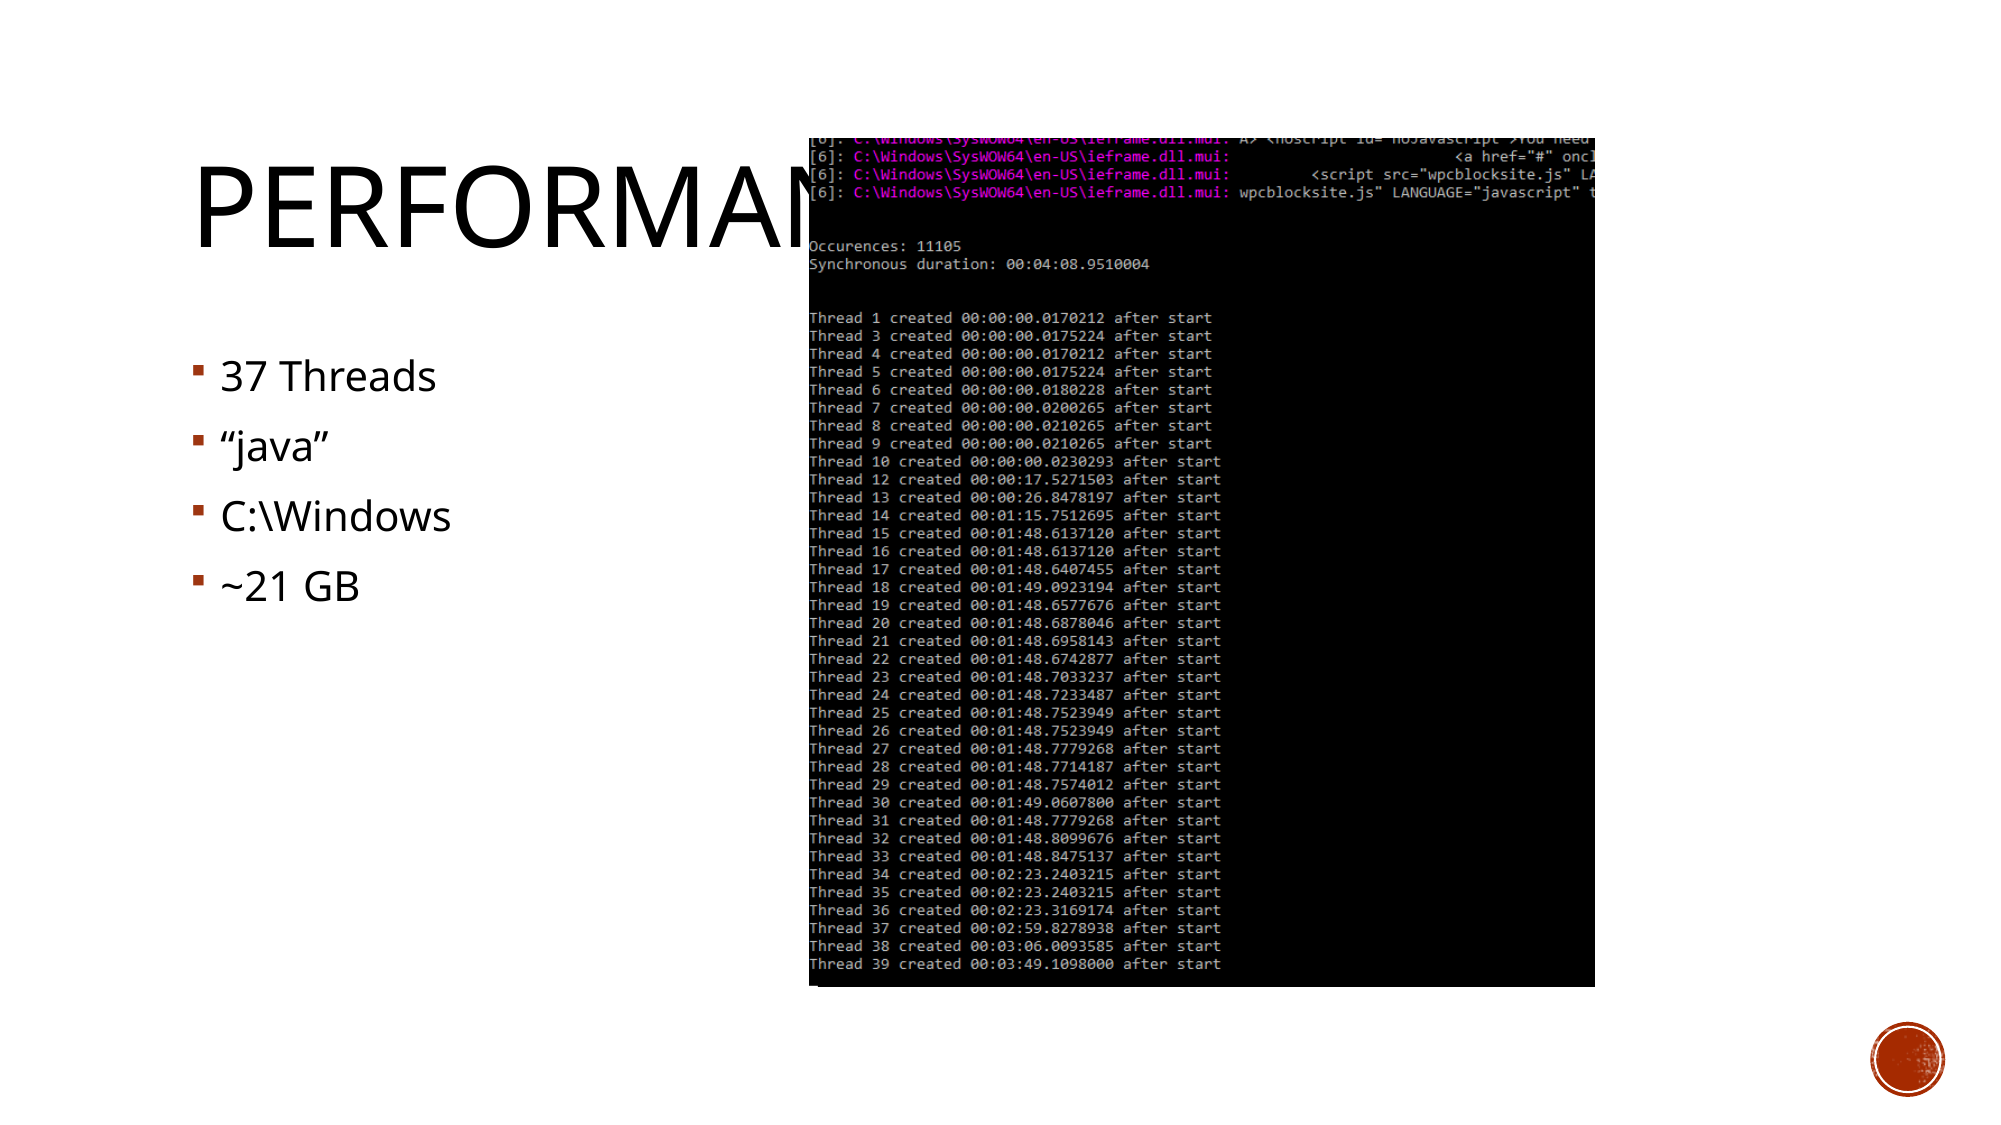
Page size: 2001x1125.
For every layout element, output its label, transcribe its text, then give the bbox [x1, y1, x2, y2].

list 37 Threads “java” C:\Windows ~21 GB [175, 348, 1826, 1013]
picture [809, 138, 1595, 987]
title Performance [175, 79, 1826, 344]
